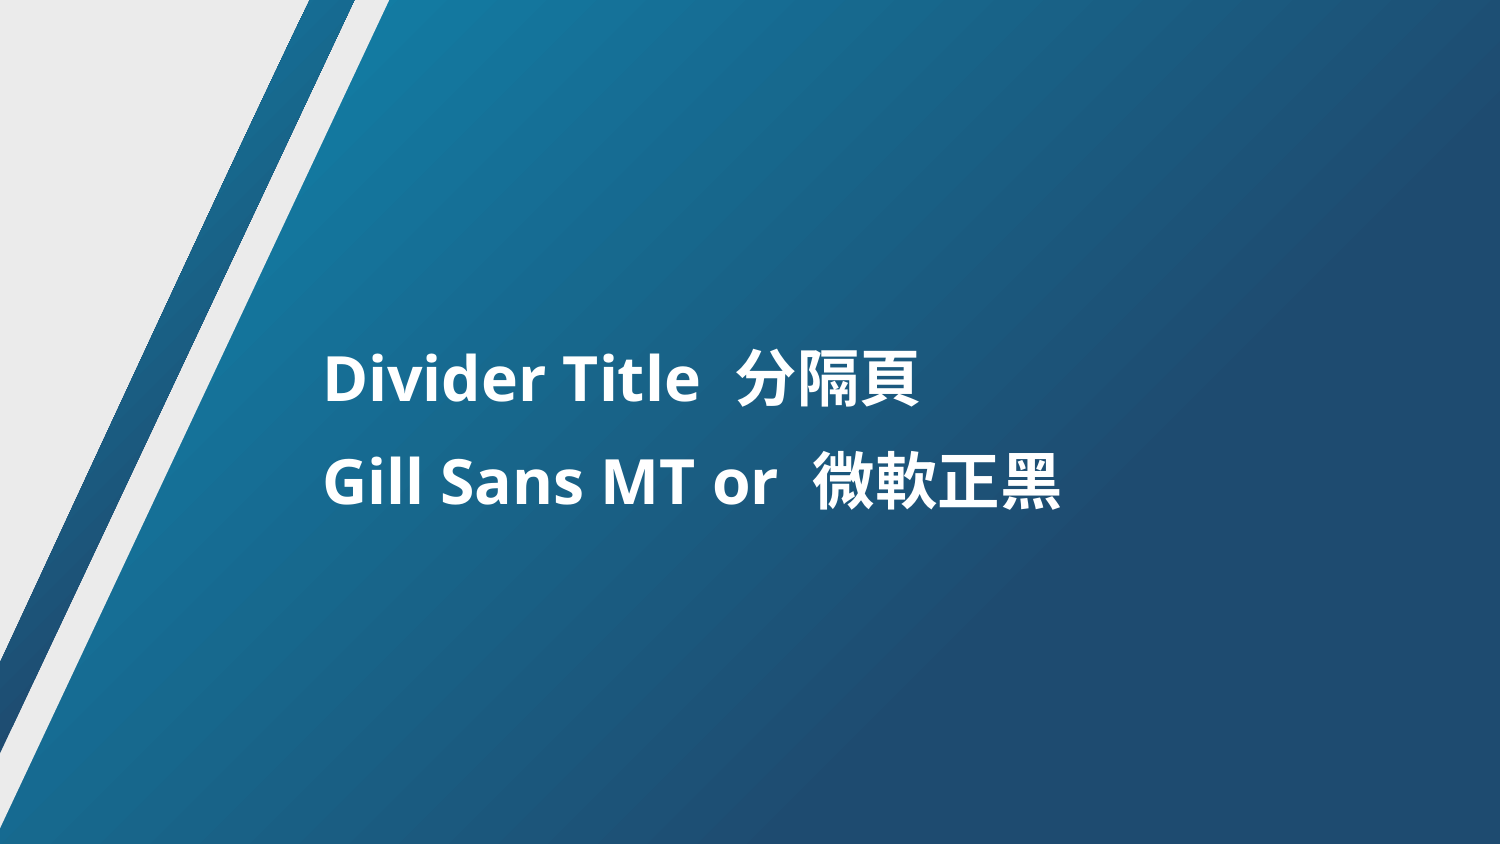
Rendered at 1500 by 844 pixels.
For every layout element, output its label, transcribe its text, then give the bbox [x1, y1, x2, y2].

list Divider Title 分隔頁 Gill Sans MT or 微軟正黑 [307, 321, 1452, 791]
